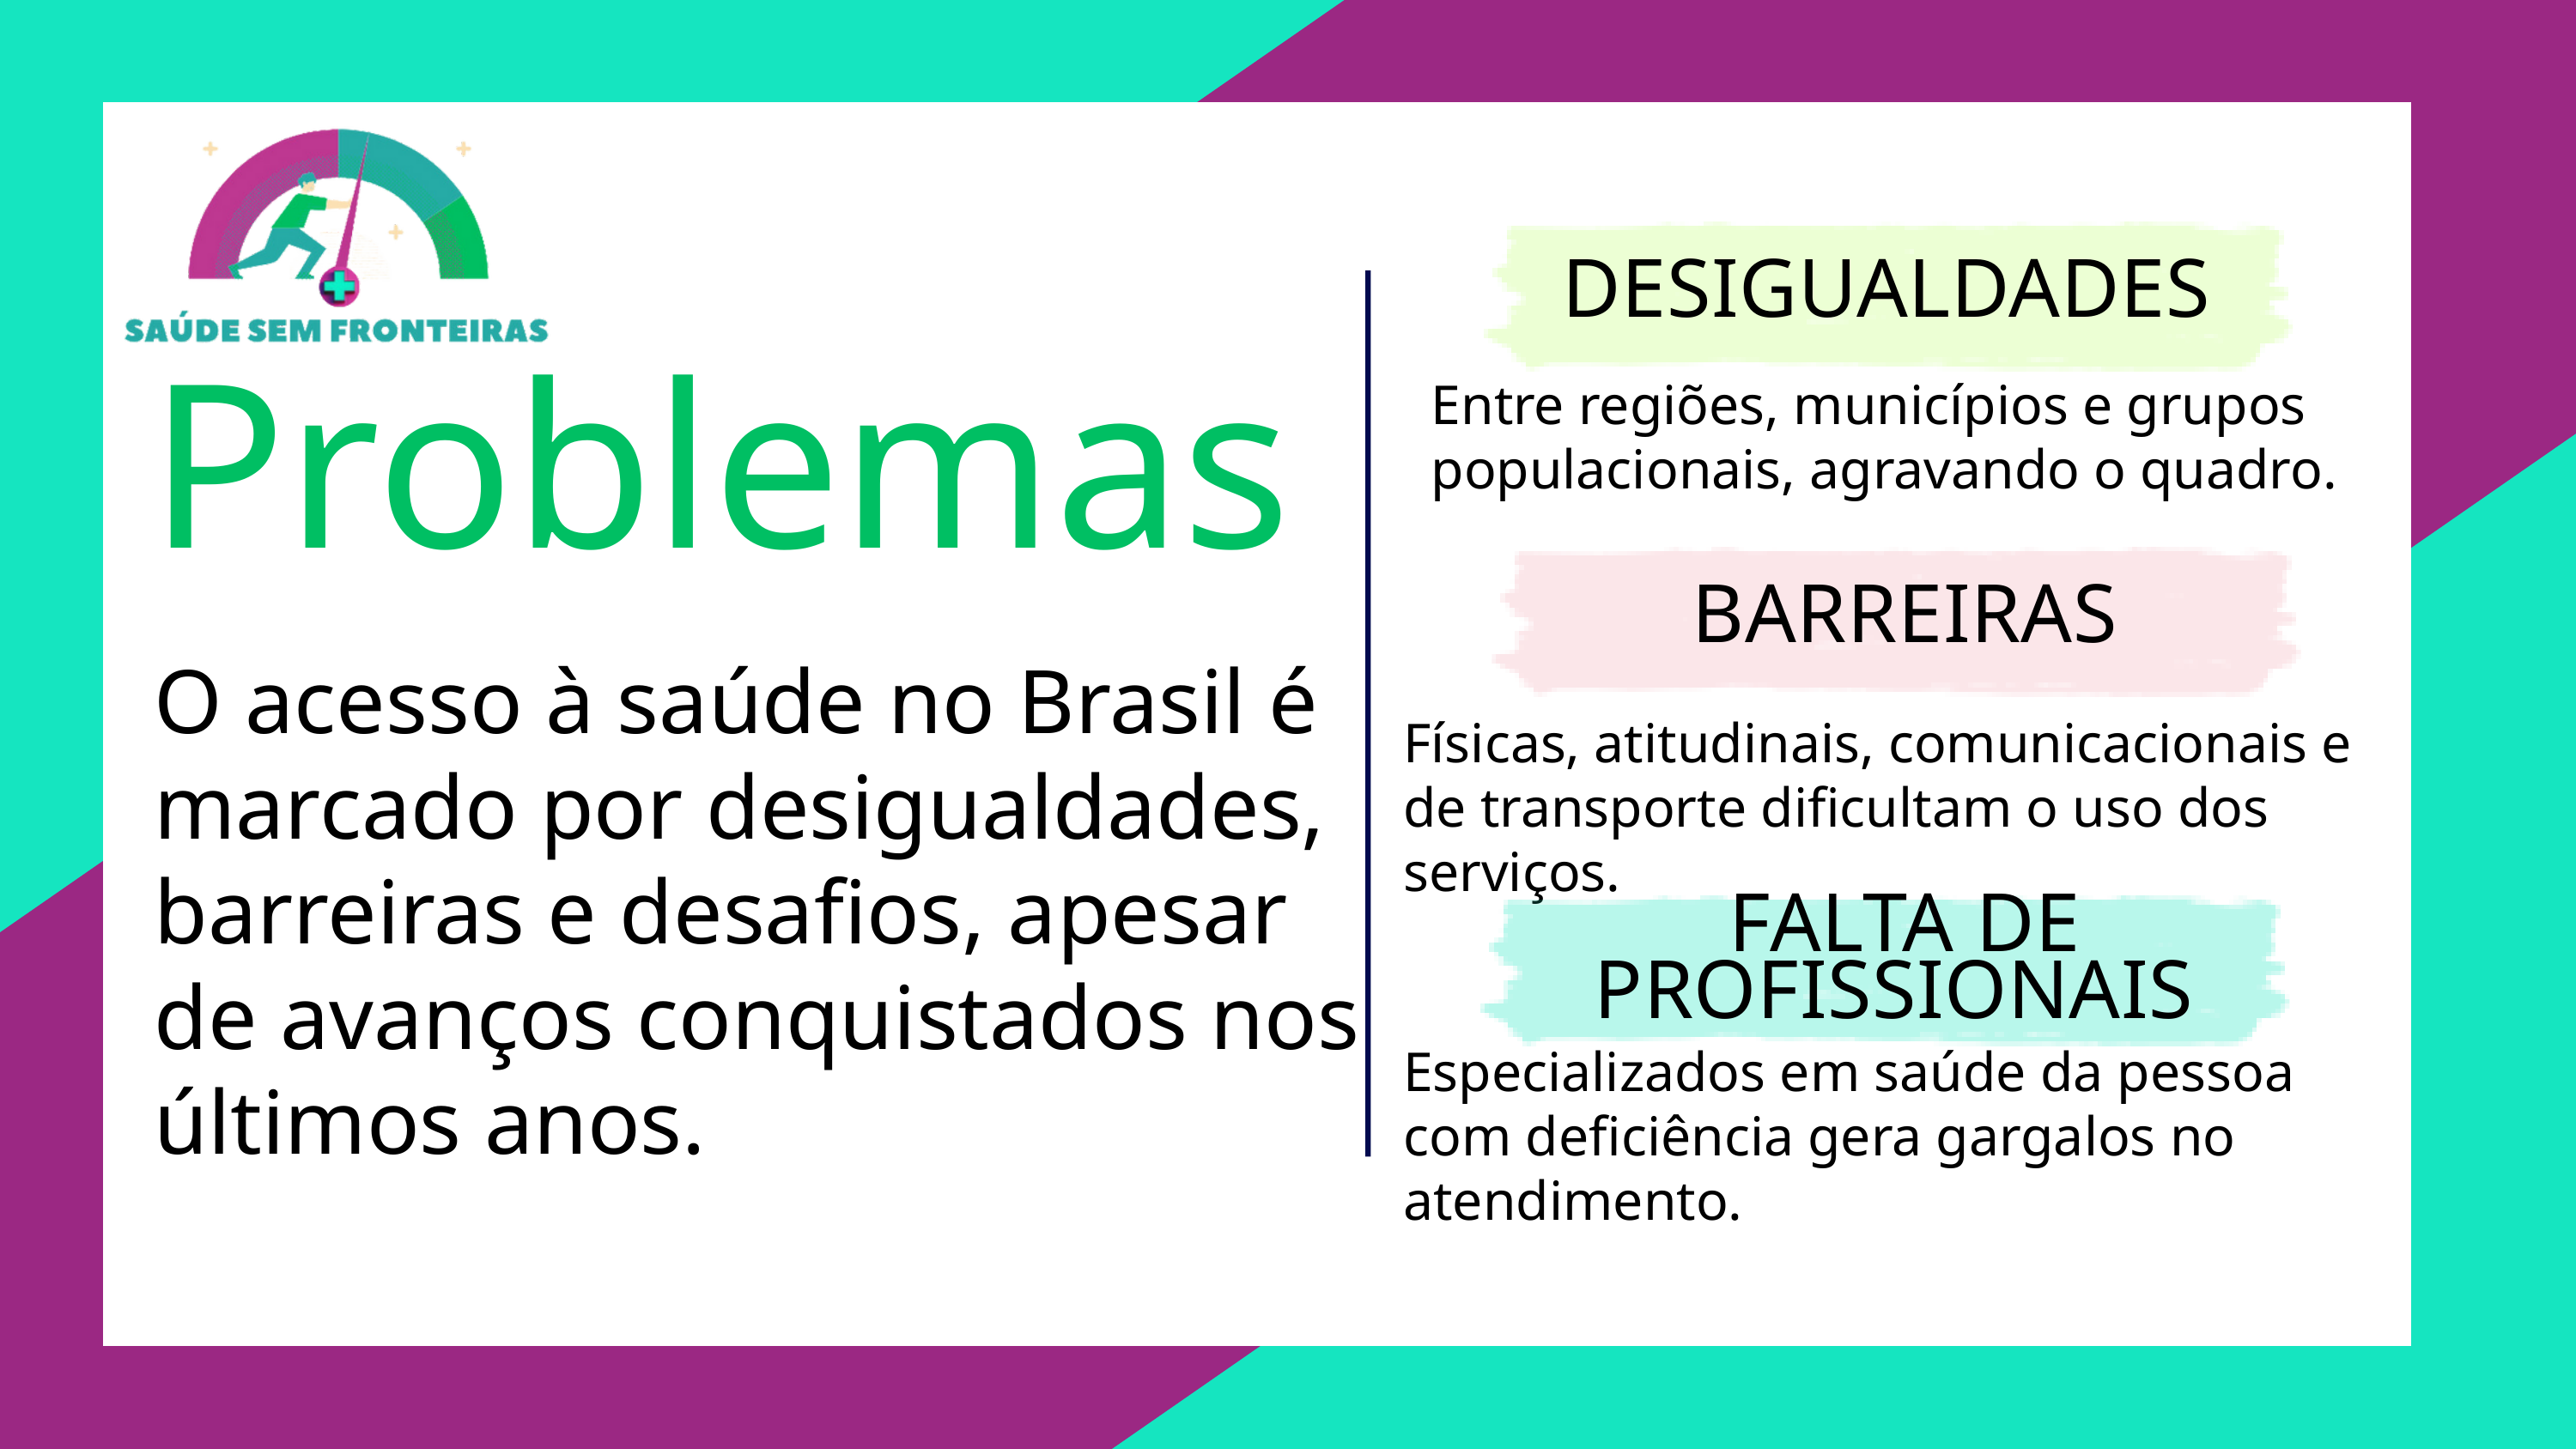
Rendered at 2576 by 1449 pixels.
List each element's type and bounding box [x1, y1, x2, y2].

text_box [0, 864, 1252, 1449]
text_box [102, 102, 2412, 1347]
text_box [1431, 221, 2395, 500]
text_box [1403, 882, 2367, 1232]
text_box [1403, 546, 2367, 839]
text_box [82, 24, 583, 525]
text_box [1200, 0, 2576, 547]
text_box [148, 363, 1369, 1275]
